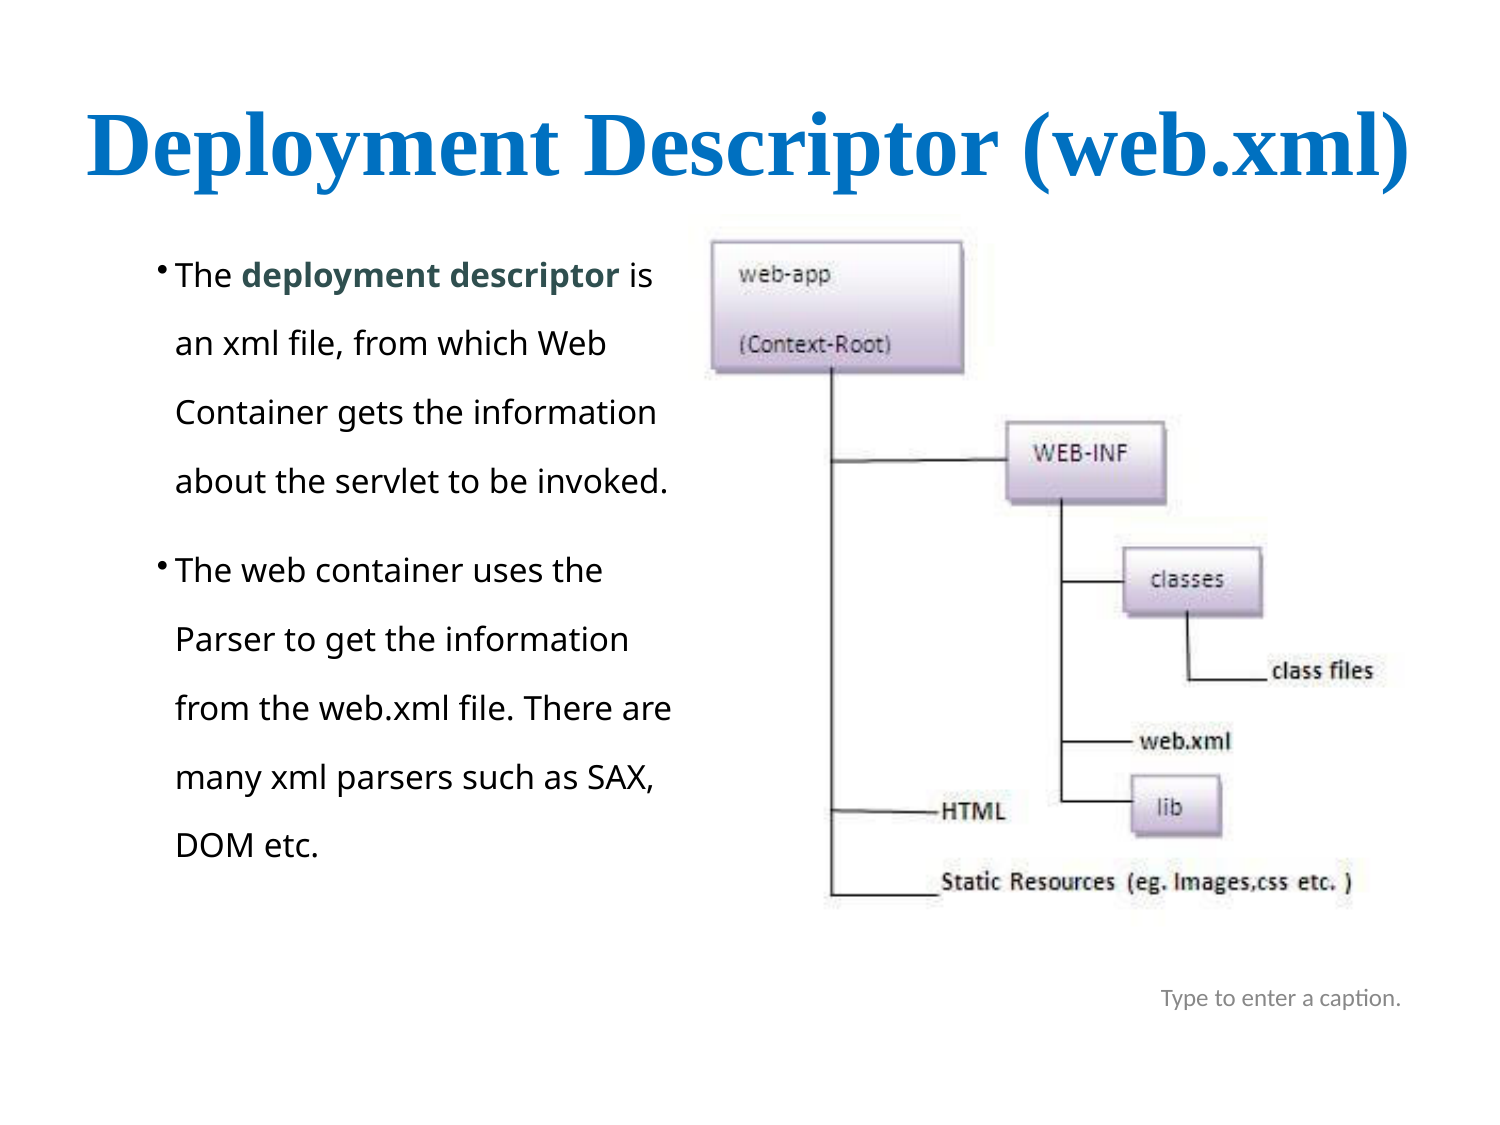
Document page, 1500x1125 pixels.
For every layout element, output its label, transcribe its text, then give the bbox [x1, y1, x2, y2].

title Deployment Descriptor (web.xml) [74, 44, 1426, 234]
list The deployment descriptor is an xml file, from which Web Container gets the information about the servlet to be invoked. The web container uses the Parser to get the information from the web.xml file. There are many xml parsers such as SAX, DOM etc. [148, 217, 684, 1027]
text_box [688, 213, 1415, 1024]
